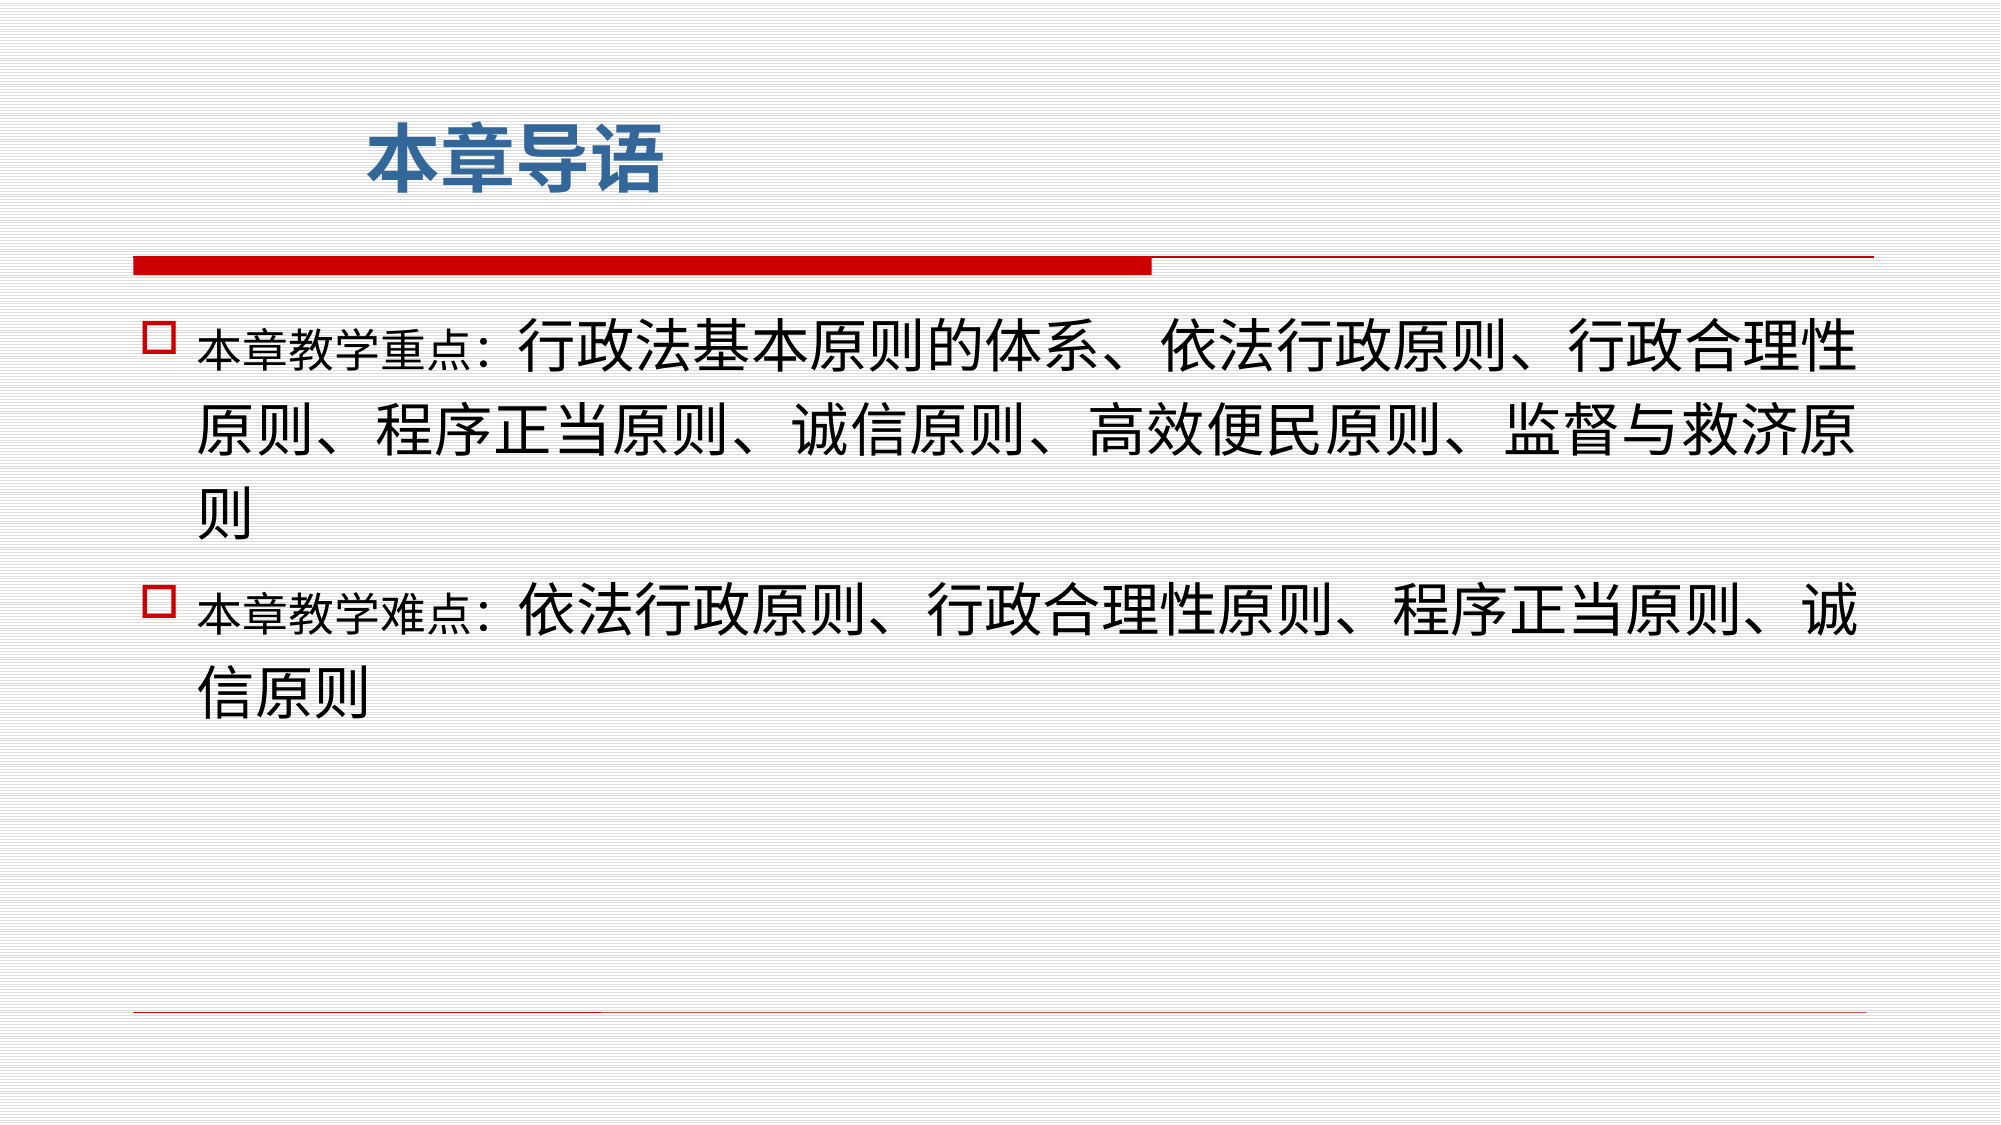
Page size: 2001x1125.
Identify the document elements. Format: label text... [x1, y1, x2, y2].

list 本章教学重点：行政法基本原则的体系、依法行政原则、行政合理性原则、程序正当原则、诚信原则、高效便民原则、监督与救济原则 本章教学难点：依法行政原则、行政合理性原则、程序正当原则、诚信原则 [123, 287, 1875, 988]
text_box 本章导语 [350, 103, 800, 209]
